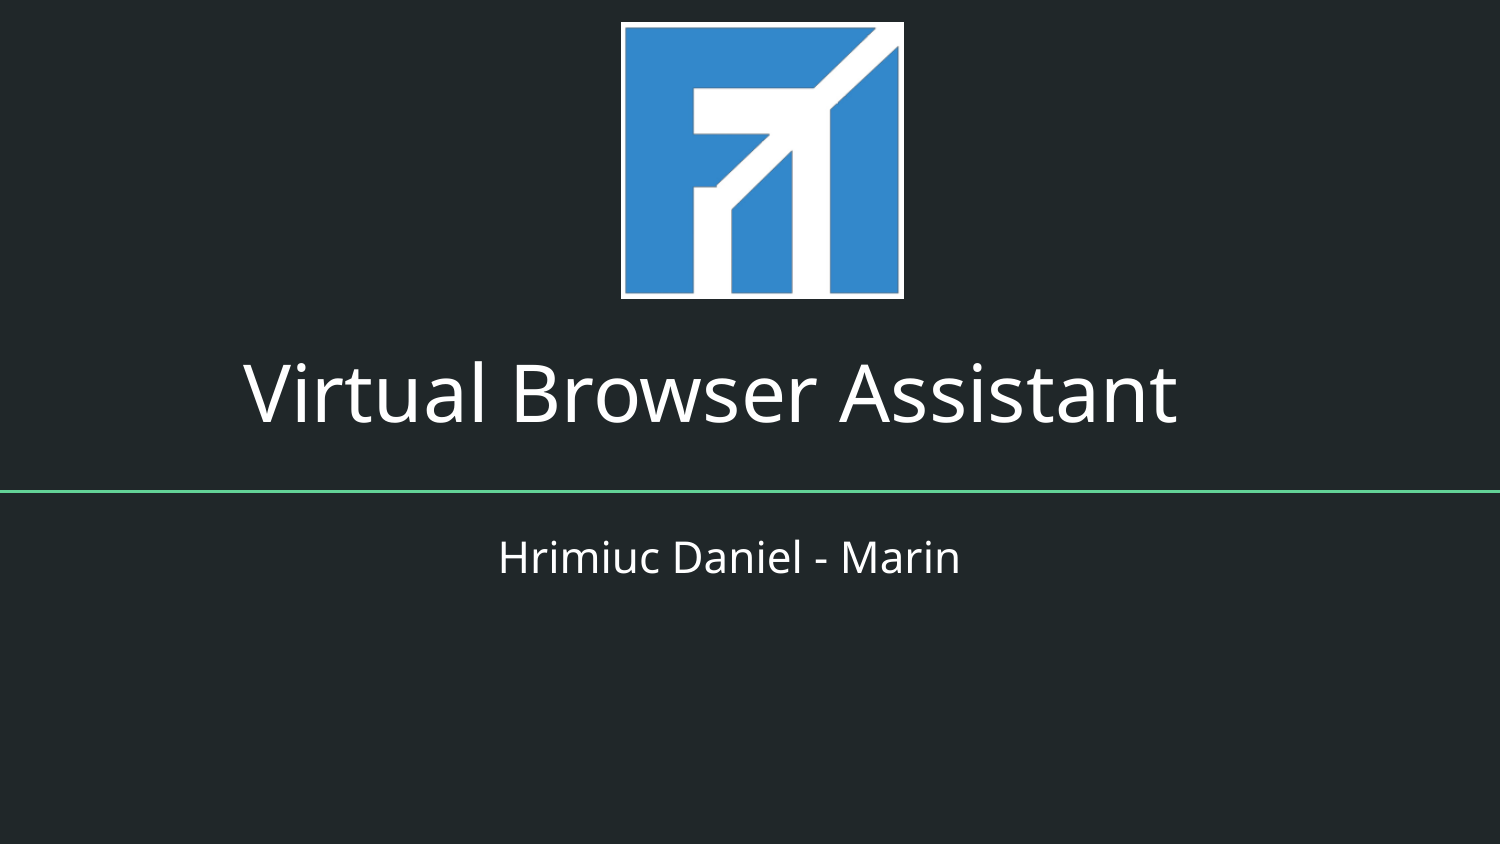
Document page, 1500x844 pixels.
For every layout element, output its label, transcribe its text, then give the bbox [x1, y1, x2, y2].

picture [621, 22, 905, 300]
title Virtual Browser Assistant [228, 320, 1272, 461]
subtitle Hrimiuc Daniel - Marin [482, 511, 1018, 615]
